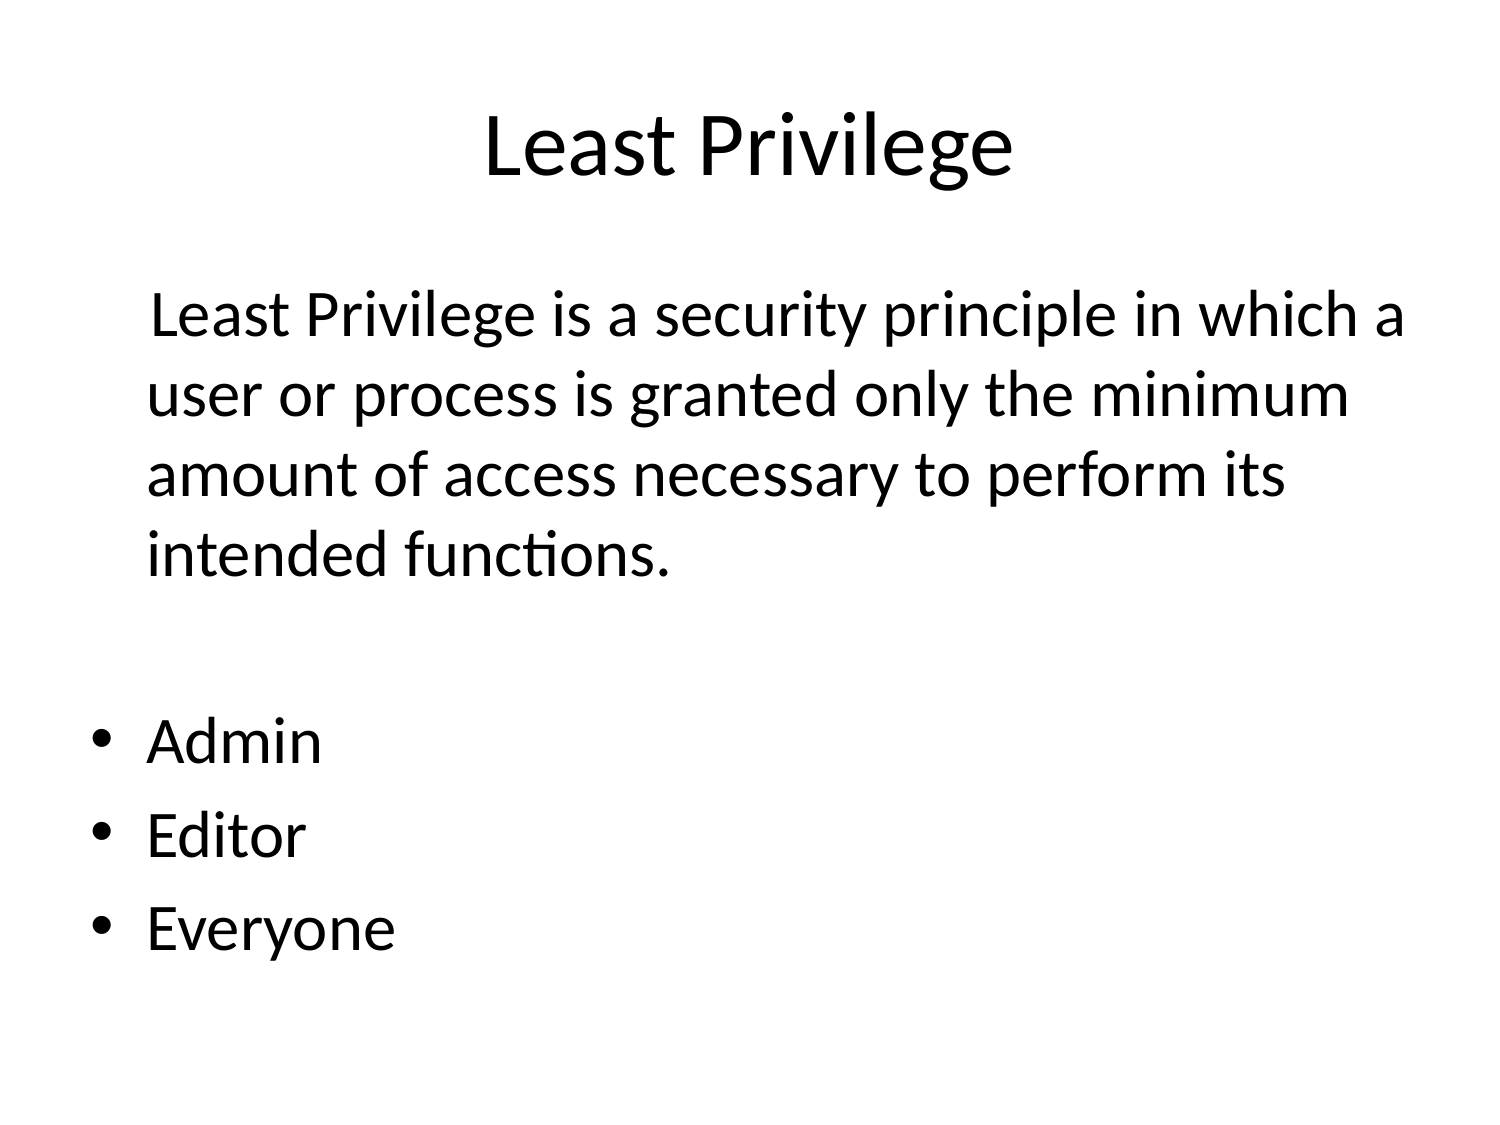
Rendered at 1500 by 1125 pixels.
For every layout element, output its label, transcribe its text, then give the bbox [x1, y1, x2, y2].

list Least Privilege is a security principle in which a user or process is granted only the minimum amount of access necessary to perform its intended functions. Admin Editor Everyone [75, 262, 1425, 988]
title Least Privilege [75, 45, 1425, 233]
